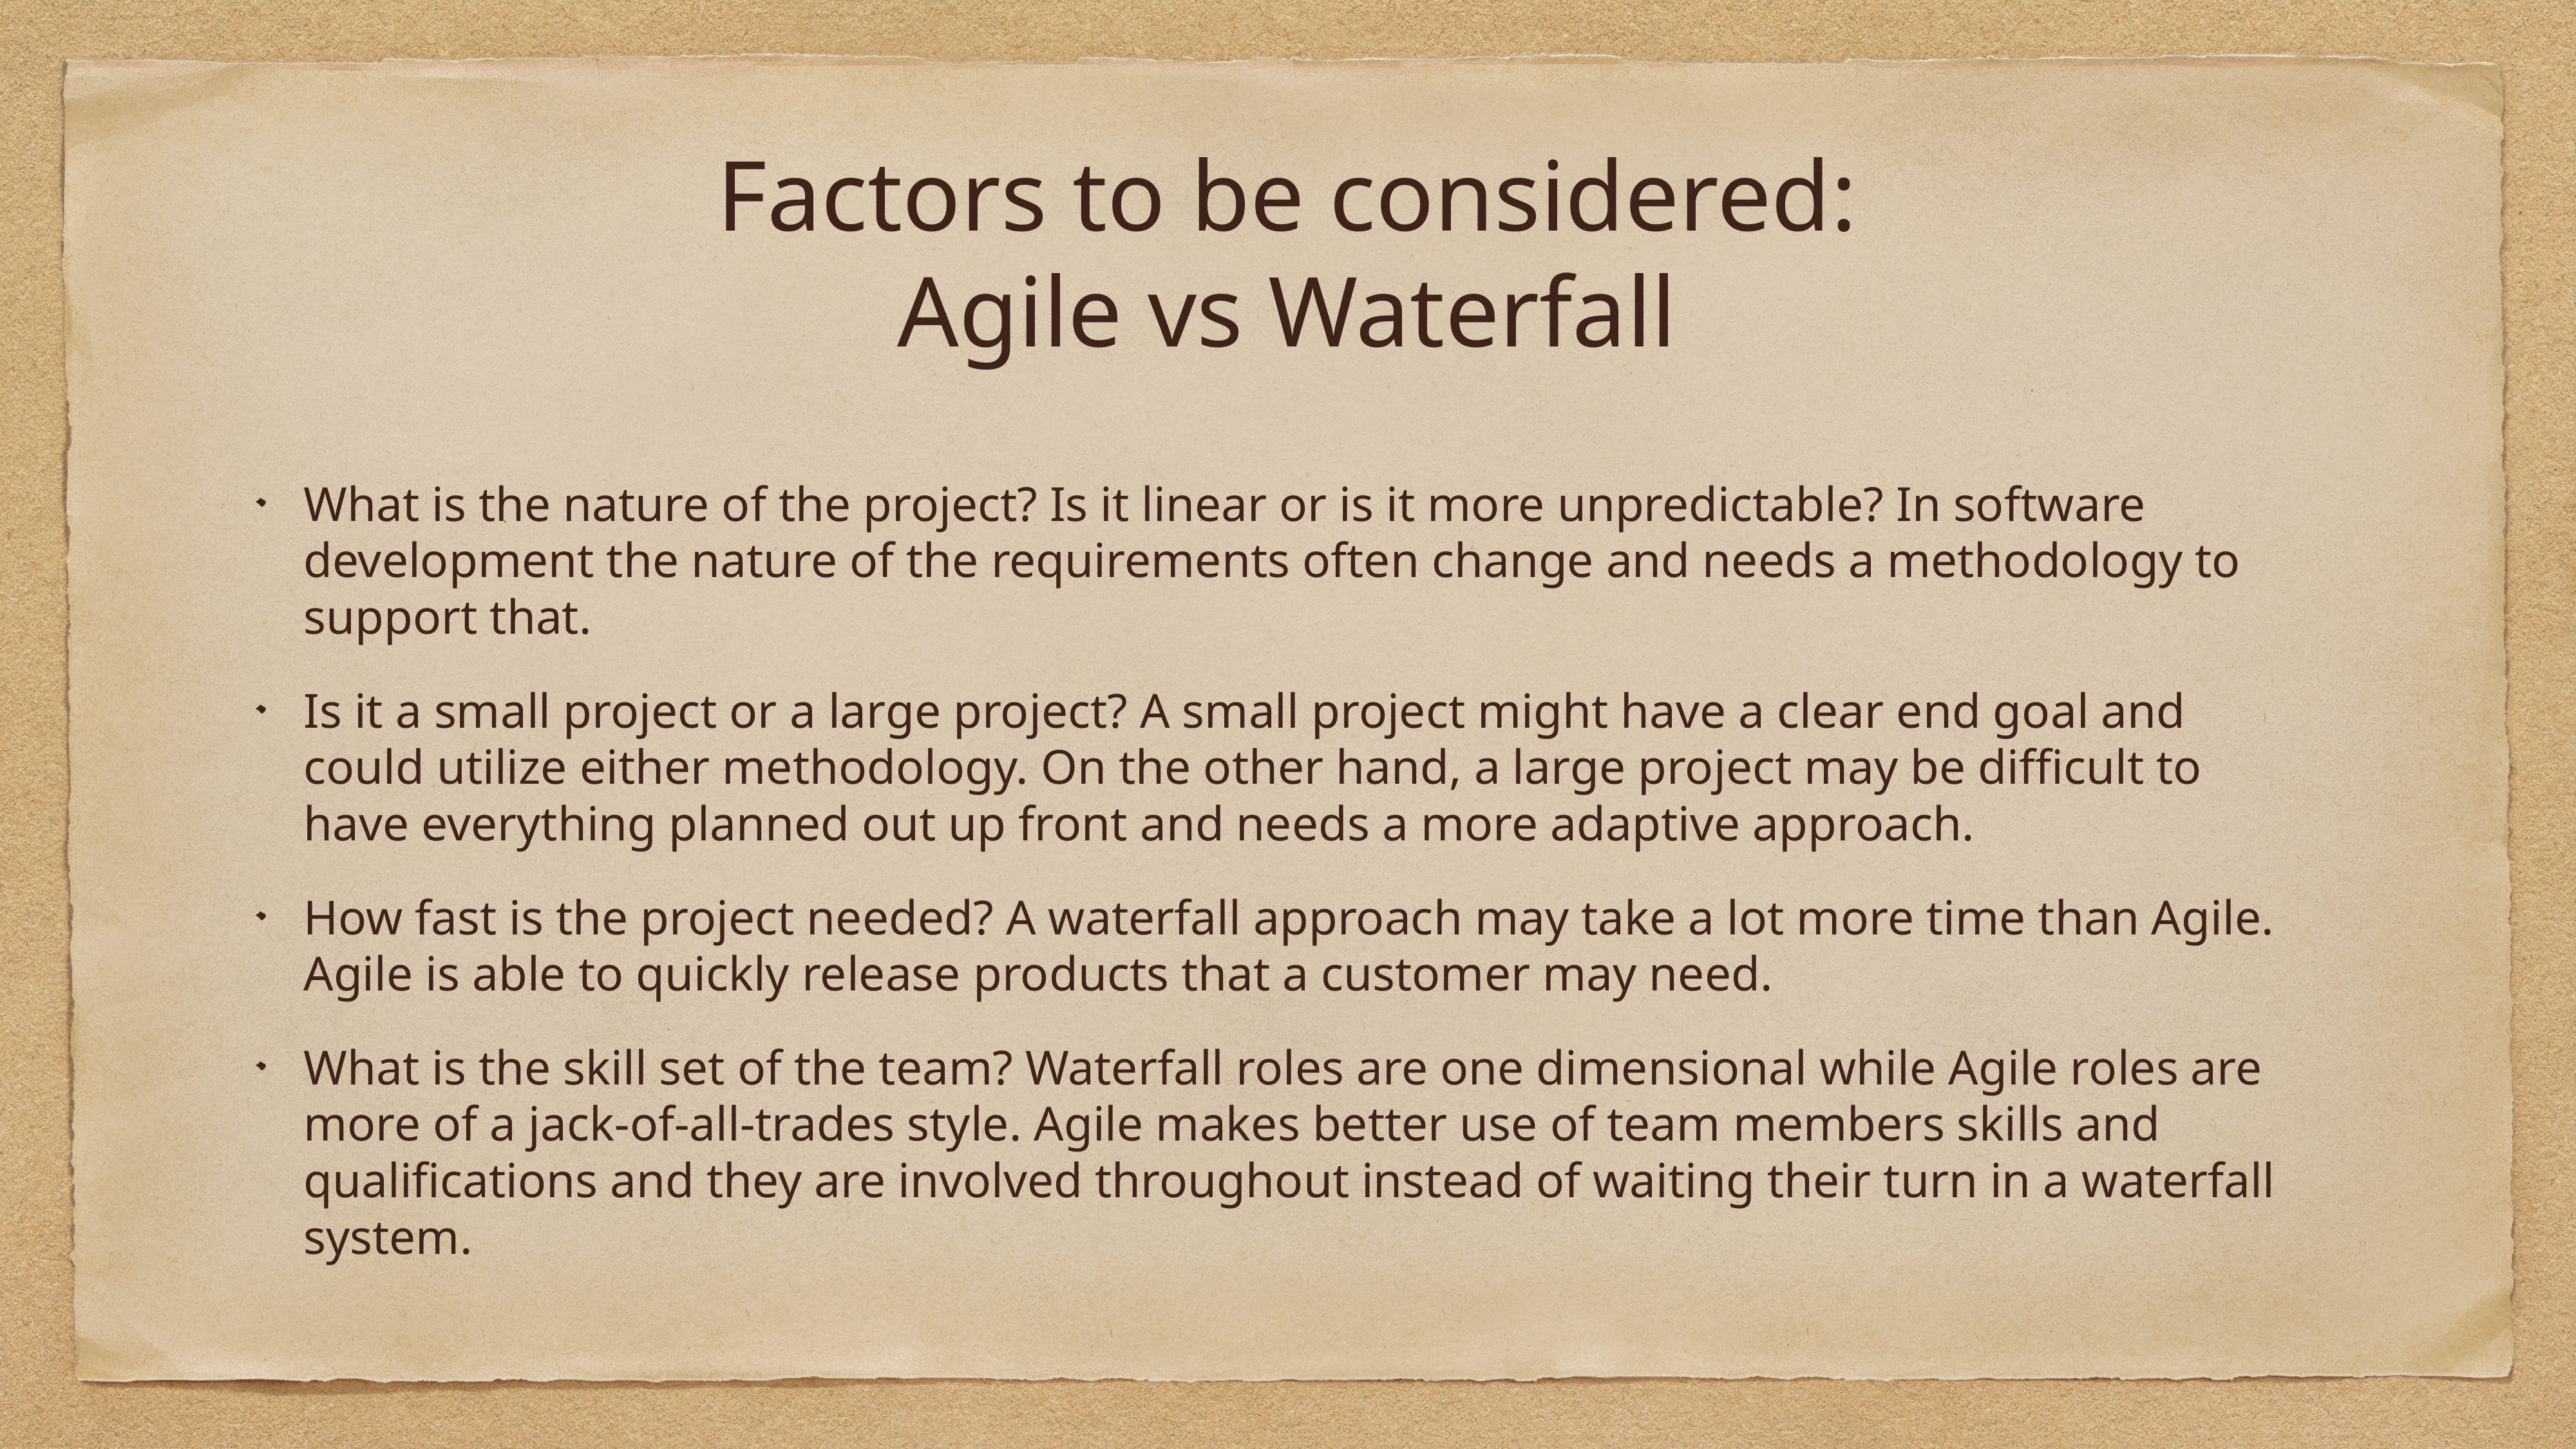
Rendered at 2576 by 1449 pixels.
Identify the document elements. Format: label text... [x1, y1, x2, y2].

picture [0, 0, 2576, 1449]
list What is the nature of the project? Is it linear or is it more unpredictable? In software development the nature of the requirements often change and needs a methodology to support that. Is it a small project or a large project? A small project might have a clear end goal and could utilize either methodology. On the other hand, a large project may be difficult to have everything planned out up front and needs a more adaptive approach. How fast is the project needed? A waterfall approach may take a lot more time than Agile. Agile is able to quickly release products that a customer may need. What is the skill set of the team? Waterfall roles are one dimensional while Agile roles are more of a jack-of-all-trades style. Agile makes better use of team members skills and qualifications and they are involved throughout instead of waiting their turn in a waterfall system. [251, 435, 2324, 1302]
title Factors to be considered: Agile vs Waterfall [251, 93, 2324, 407]
